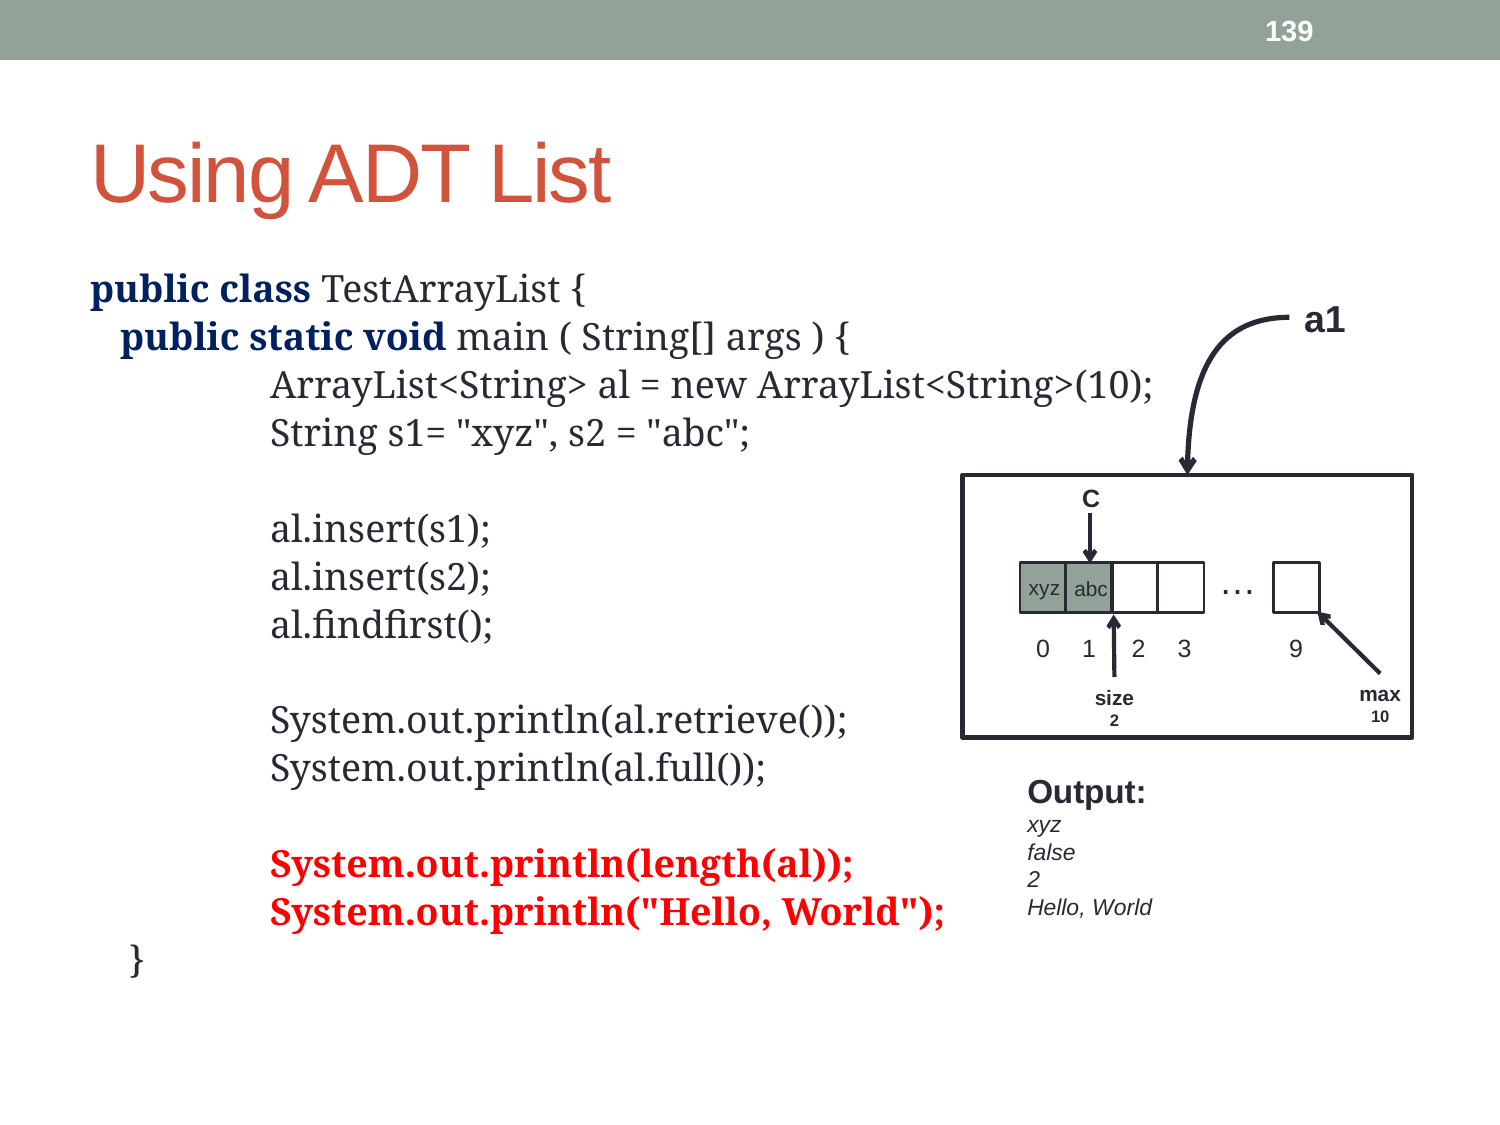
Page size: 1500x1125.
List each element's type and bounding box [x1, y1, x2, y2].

text_box [1289, 287, 1361, 348]
title [75, 87, 1425, 250]
text_box [960, 317, 1416, 740]
slide_number [1250, 3, 1425, 57]
list [75, 262, 1425, 1063]
text_box [1012, 762, 1325, 927]
